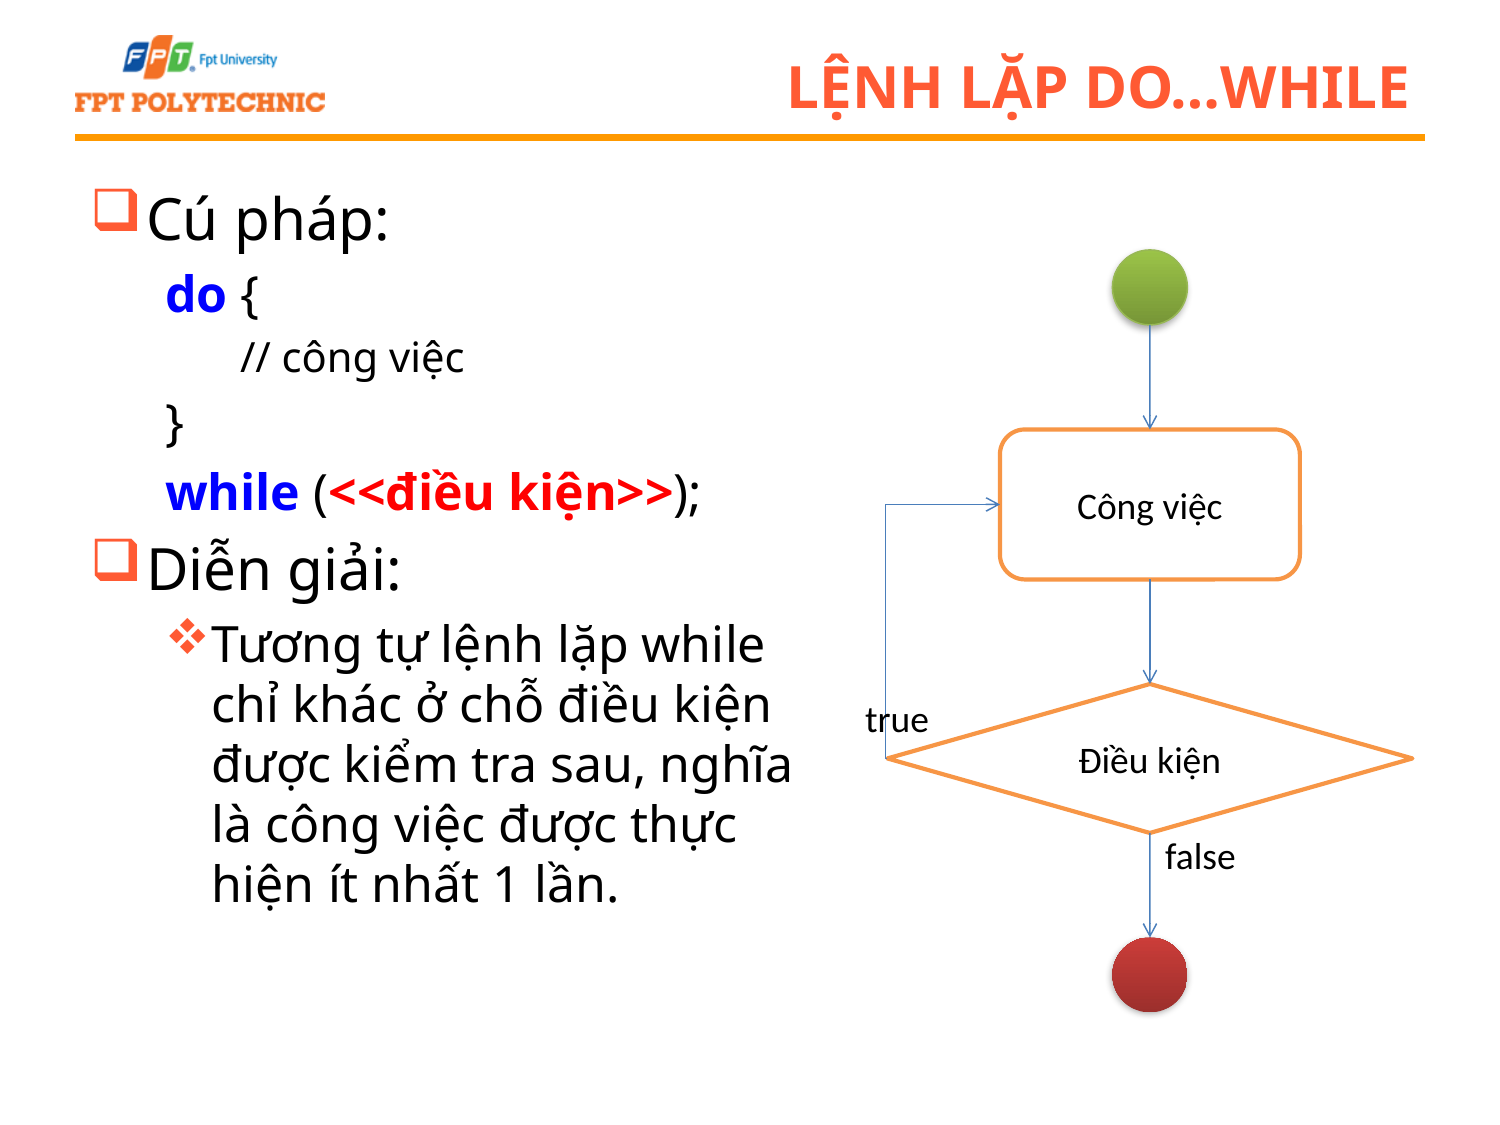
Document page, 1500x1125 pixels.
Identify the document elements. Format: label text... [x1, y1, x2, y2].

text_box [849, 249, 1413, 1013]
list Cú pháp: do { // công việc } while (<<điều kiện>>); Diễn giải: Tương tự lệnh lặp while chỉ khác ở chỗ điều kiện được kiểm tra sau, nghĩa là công việc được thực hiện ít nhất 1 lần. [75, 174, 850, 1038]
title Lệnh lặp do…while [337, 45, 1425, 125]
picture [75, 35, 325, 112]
